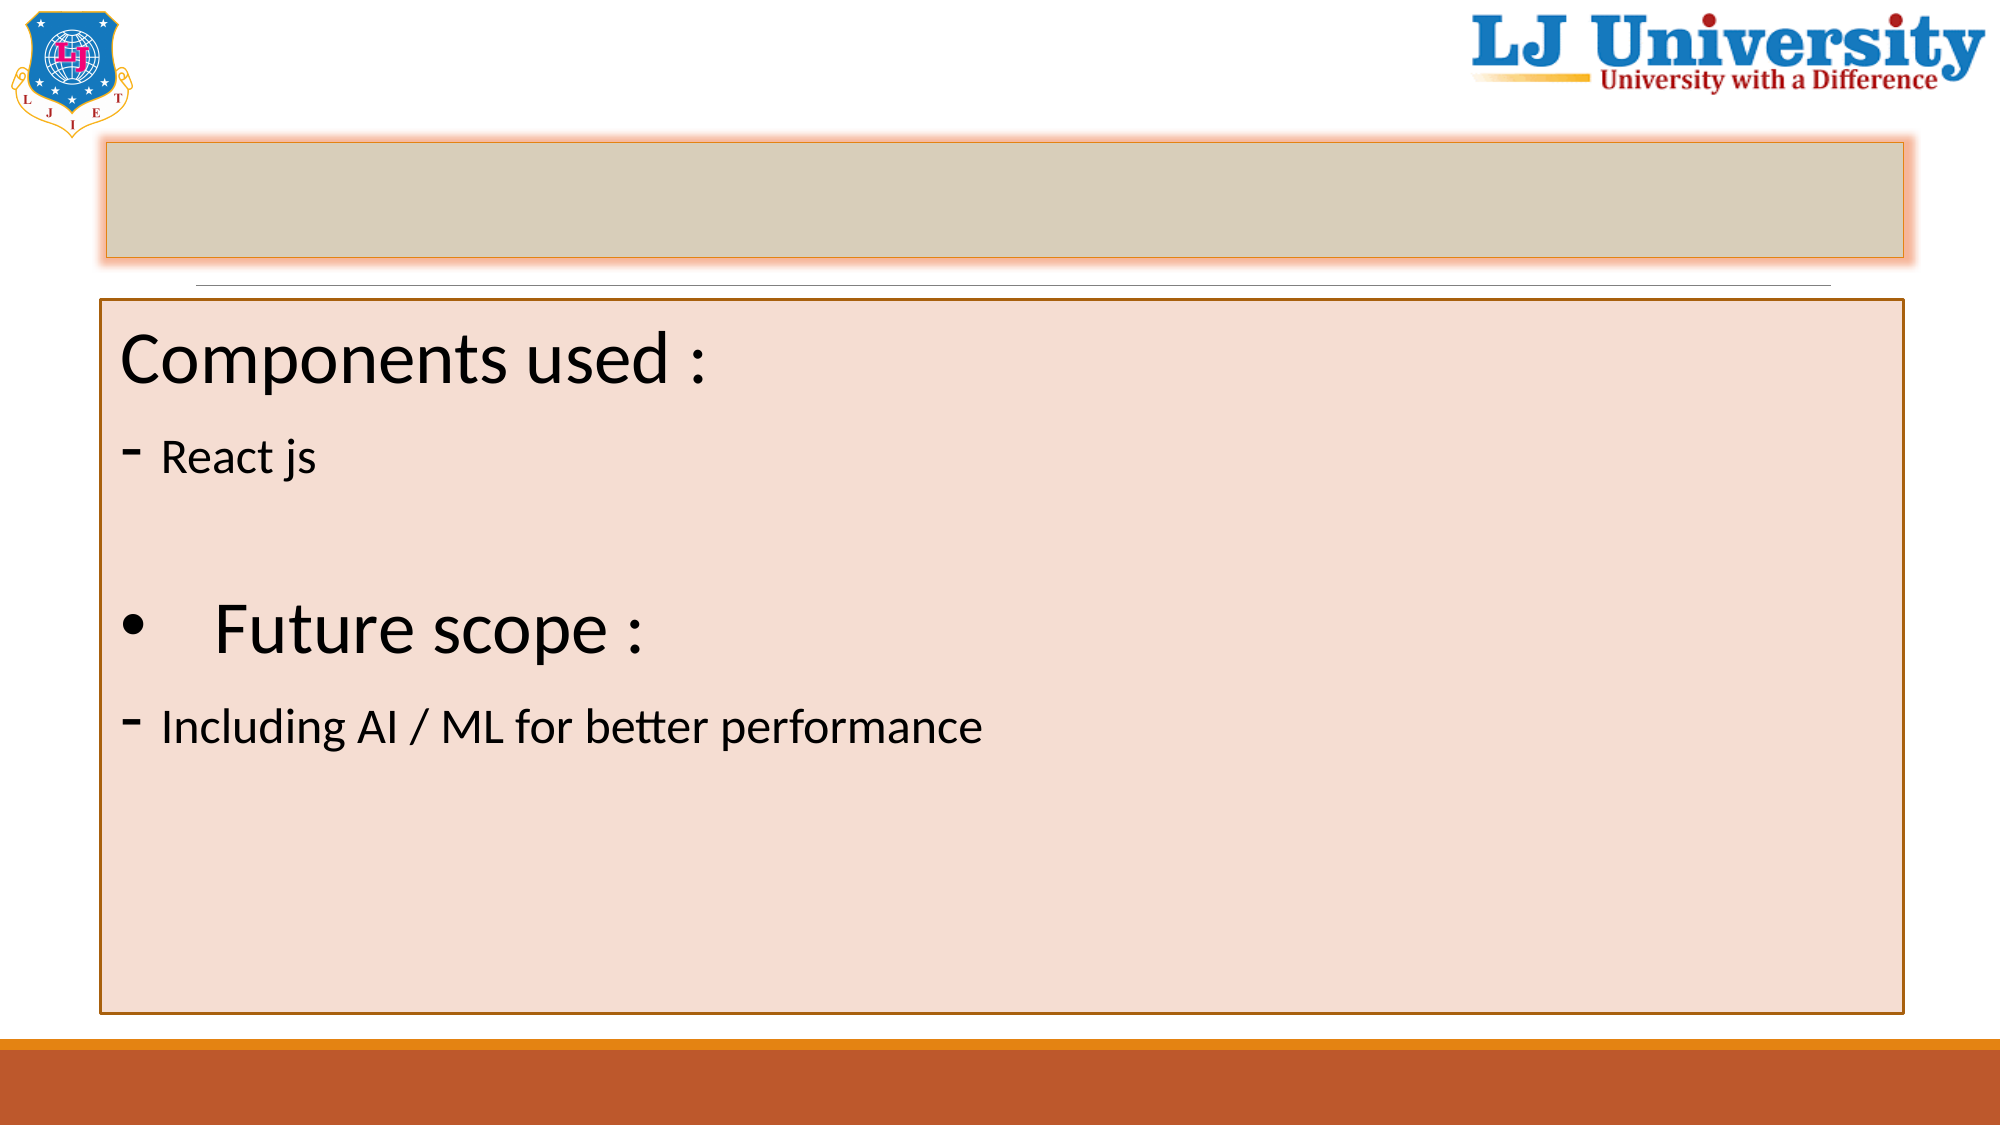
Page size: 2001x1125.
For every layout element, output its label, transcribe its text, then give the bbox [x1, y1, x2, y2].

text_box Components used : - React js Future scope : - Including AI / ML for better performance [106, 301, 1529, 766]
picture [10, 10, 134, 140]
picture [1467, 0, 1987, 100]
list [99, 298, 1905, 1015]
text_box [106, 142, 1904, 258]
